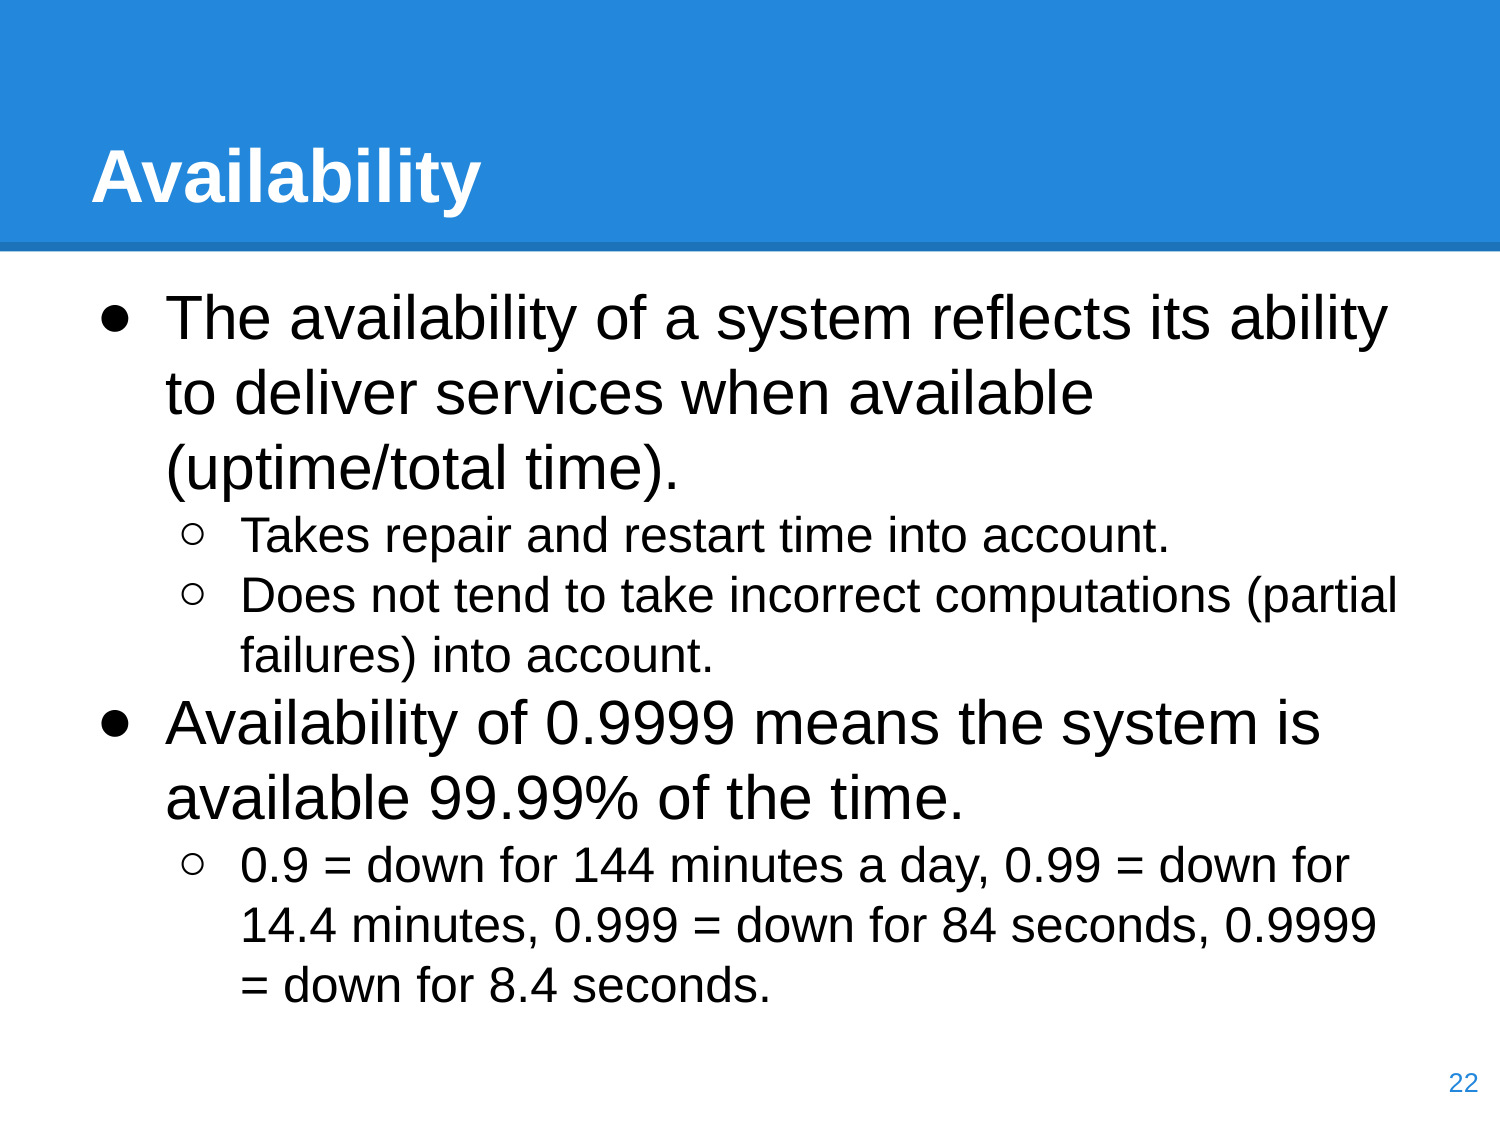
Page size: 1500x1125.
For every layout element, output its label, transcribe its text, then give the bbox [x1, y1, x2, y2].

list The availability of a system reflects its ability to deliver services when available (uptime/total time). Takes repair and restart time into account. Does not tend to take incorrect computations (partial failures) into account. Availability of 0.9999 means the system is available 99.99% of the time. 0.9 = down for 144 minutes a day, 0.99 = down for 14.4 minutes, 0.999 = down for 84 seconds, 0.9999 = down for 8.4 seconds. [75, 262, 1425, 1078]
title Availability [75, 45, 1425, 233]
slide_number ‹#› [1403, 1038, 1494, 1125]
